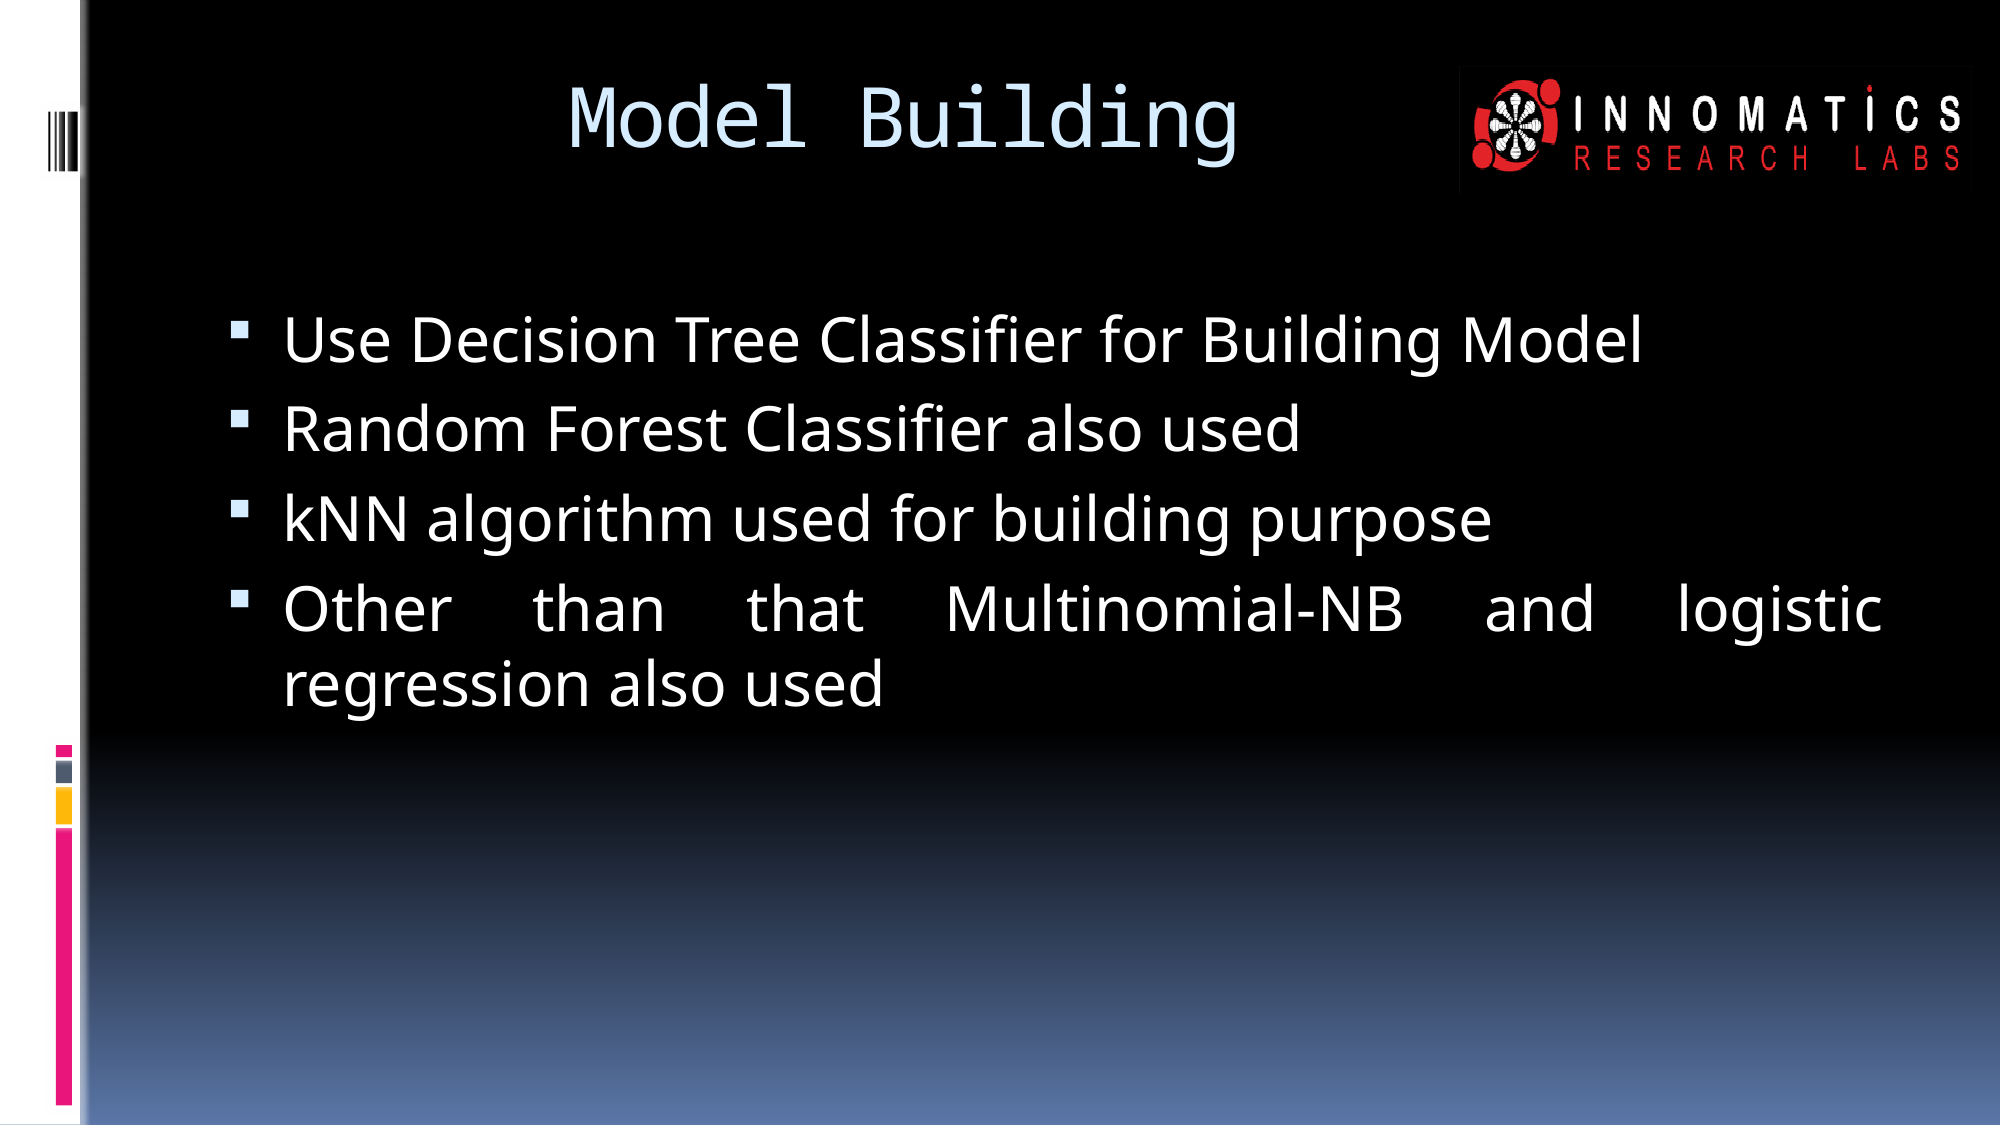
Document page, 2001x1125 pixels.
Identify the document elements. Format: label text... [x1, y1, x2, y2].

title Model Building [455, 56, 1372, 207]
list Use Decision Tree Classifier for Building Model Random Forest Classifier also used kNN algorithm used for building purpose Other than that Multinomial-NB and logistic regression also used [200, 292, 1900, 840]
picture [1459, 65, 1972, 194]
